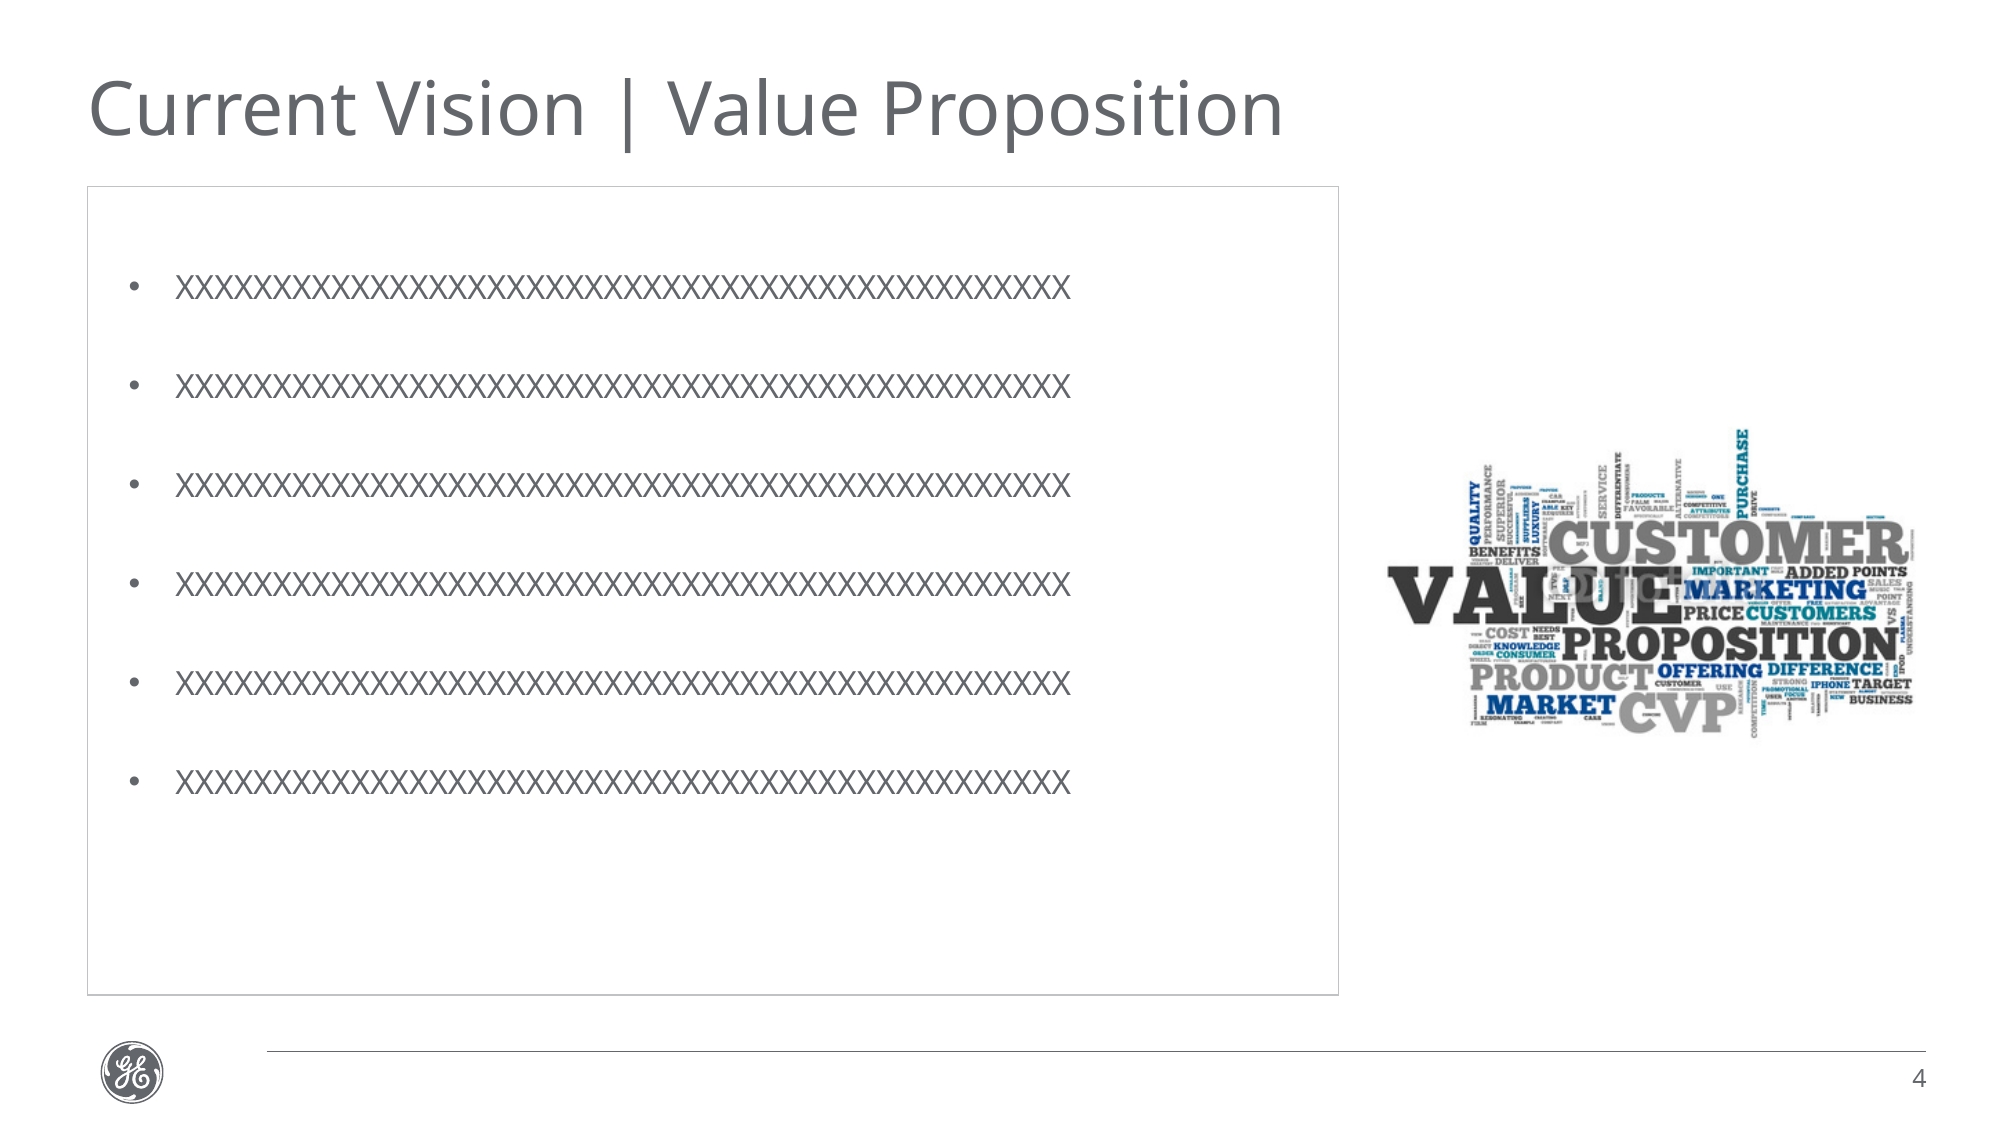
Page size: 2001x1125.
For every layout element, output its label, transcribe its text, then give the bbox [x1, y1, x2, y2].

text_box [87, 186, 1339, 995]
picture [1375, 394, 1927, 774]
text_box XXXXXXXXXXXXXXXXXXXXXXXXXXXXXXXXXXXXXXXXXXXXXX [113, 556, 1209, 611]
text_box XXXXXXXXXXXXXXXXXXXXXXXXXXXXXXXXXXXXXXXXXXXXXX [113, 357, 1209, 413]
text_box XXXXXXXXXXXXXXXXXXXXXXXXXXXXXXXXXXXXXXXXXXXXXX [113, 654, 1209, 710]
slide_number 4 [1872, 1062, 1927, 1093]
text_box XXXXXXXXXXXXXXXXXXXXXXXXXXXXXXXXXXXXXXXXXXXXXX [113, 258, 1209, 314]
text_box XXXXXXXXXXXXXXXXXXXXXXXXXXXXXXXXXXXXXXXXXXXXXX [113, 754, 1209, 809]
title Current Vision | Value Proposition [87, 36, 1743, 187]
text_box XXXXXXXXXXXXXXXXXXXXXXXXXXXXXXXXXXXXXXXXXXXXXX [113, 457, 1209, 512]
